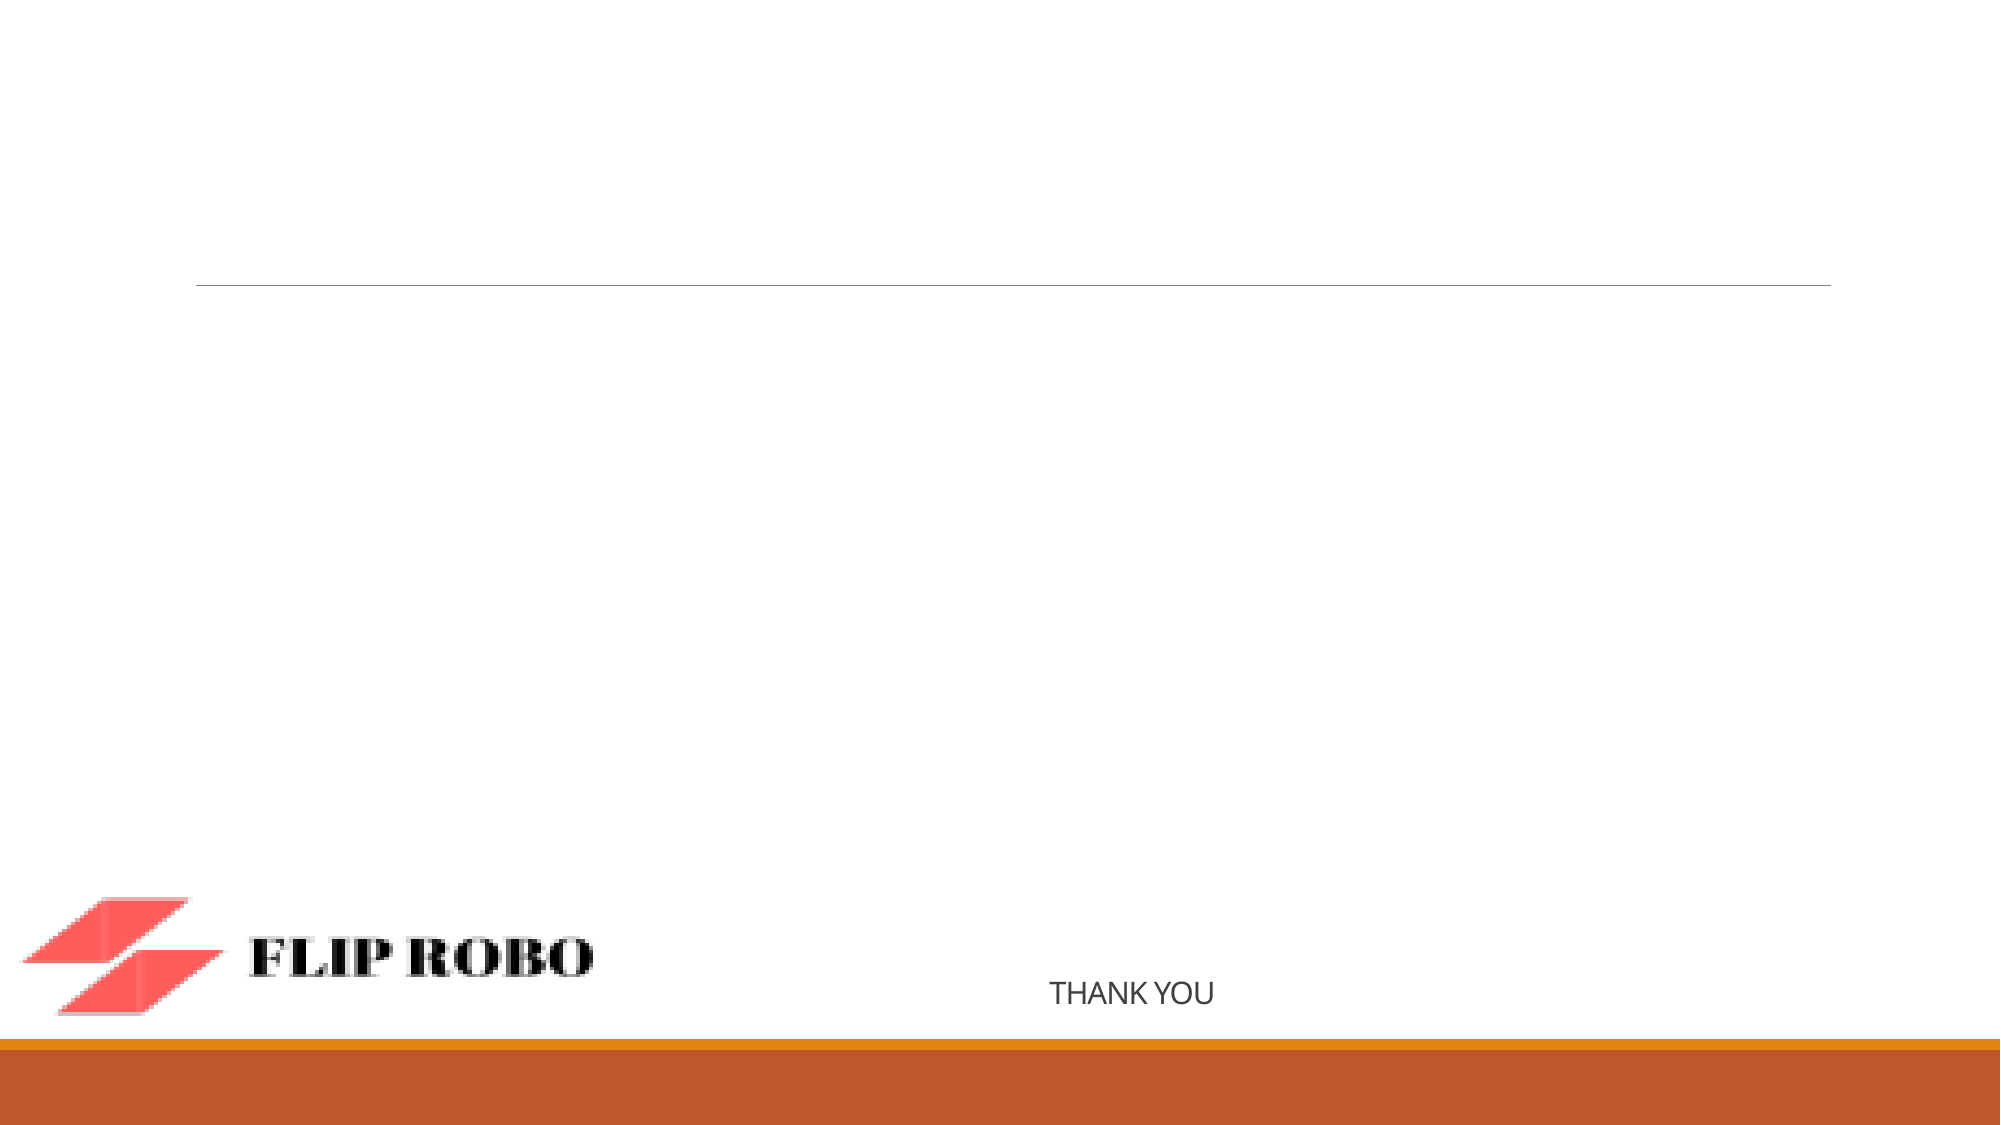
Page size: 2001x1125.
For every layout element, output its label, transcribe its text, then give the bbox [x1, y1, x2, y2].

title THANK YOU [818, 845, 1663, 1019]
picture [0, 608, 804, 1125]
